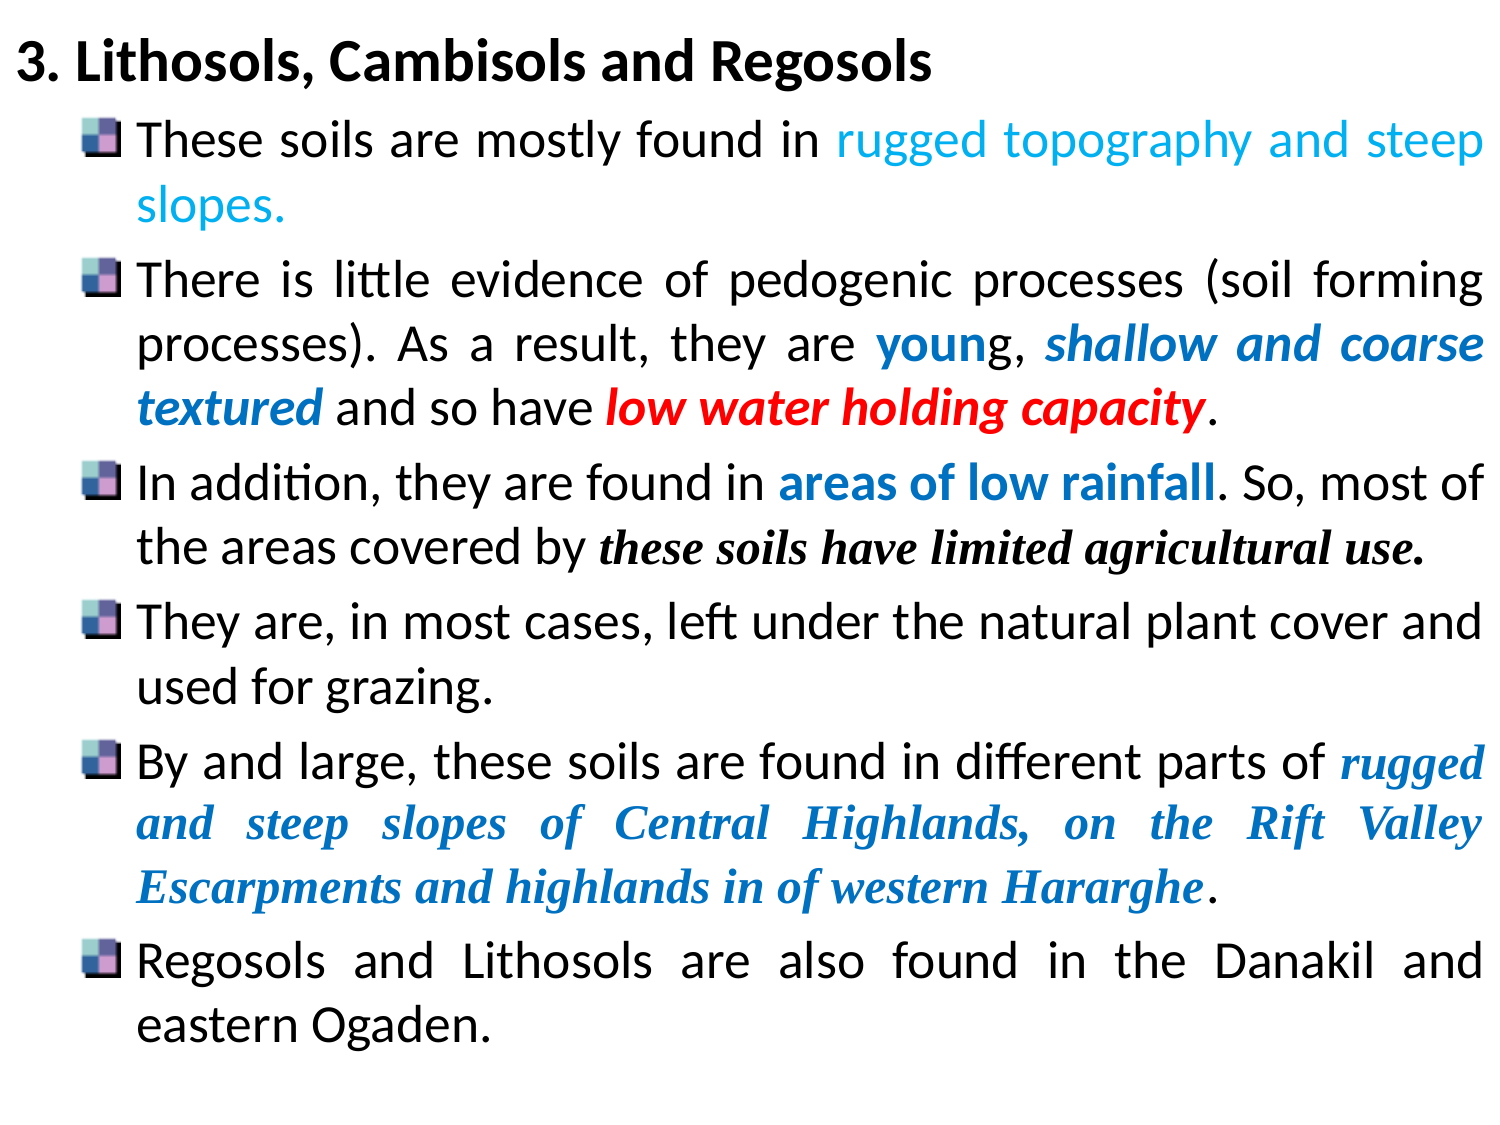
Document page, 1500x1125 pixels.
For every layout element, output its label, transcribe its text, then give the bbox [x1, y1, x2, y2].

list 3. Lithosols, Cambisols and Regosols These soils are mostly found in rugged topography and steep slopes. There is little evidence of pedogenic processes (soil forming processes). As a result, they are young, shallow and coarse textured and so have low water holding capacity. In addition, they are found in areas of low rainfall. So, most of the areas covered by these soils have limited agricultural use. They are, in most cases, left under the natural plant cover and used for grazing. By and large, these soils are found in different parts of rugged and steep slopes of Central Highlands, on the Rift Valley Escarpments and highlands in of western Hararghe. Regosols and Lithosols are also found in the Danakil and eastern Ogaden. [0, 12, 1500, 1113]
picture [79, 936, 121, 978]
picture [79, 458, 121, 500]
picture [79, 255, 121, 297]
picture [79, 115, 121, 157]
picture [79, 737, 121, 779]
picture [79, 597, 121, 639]
